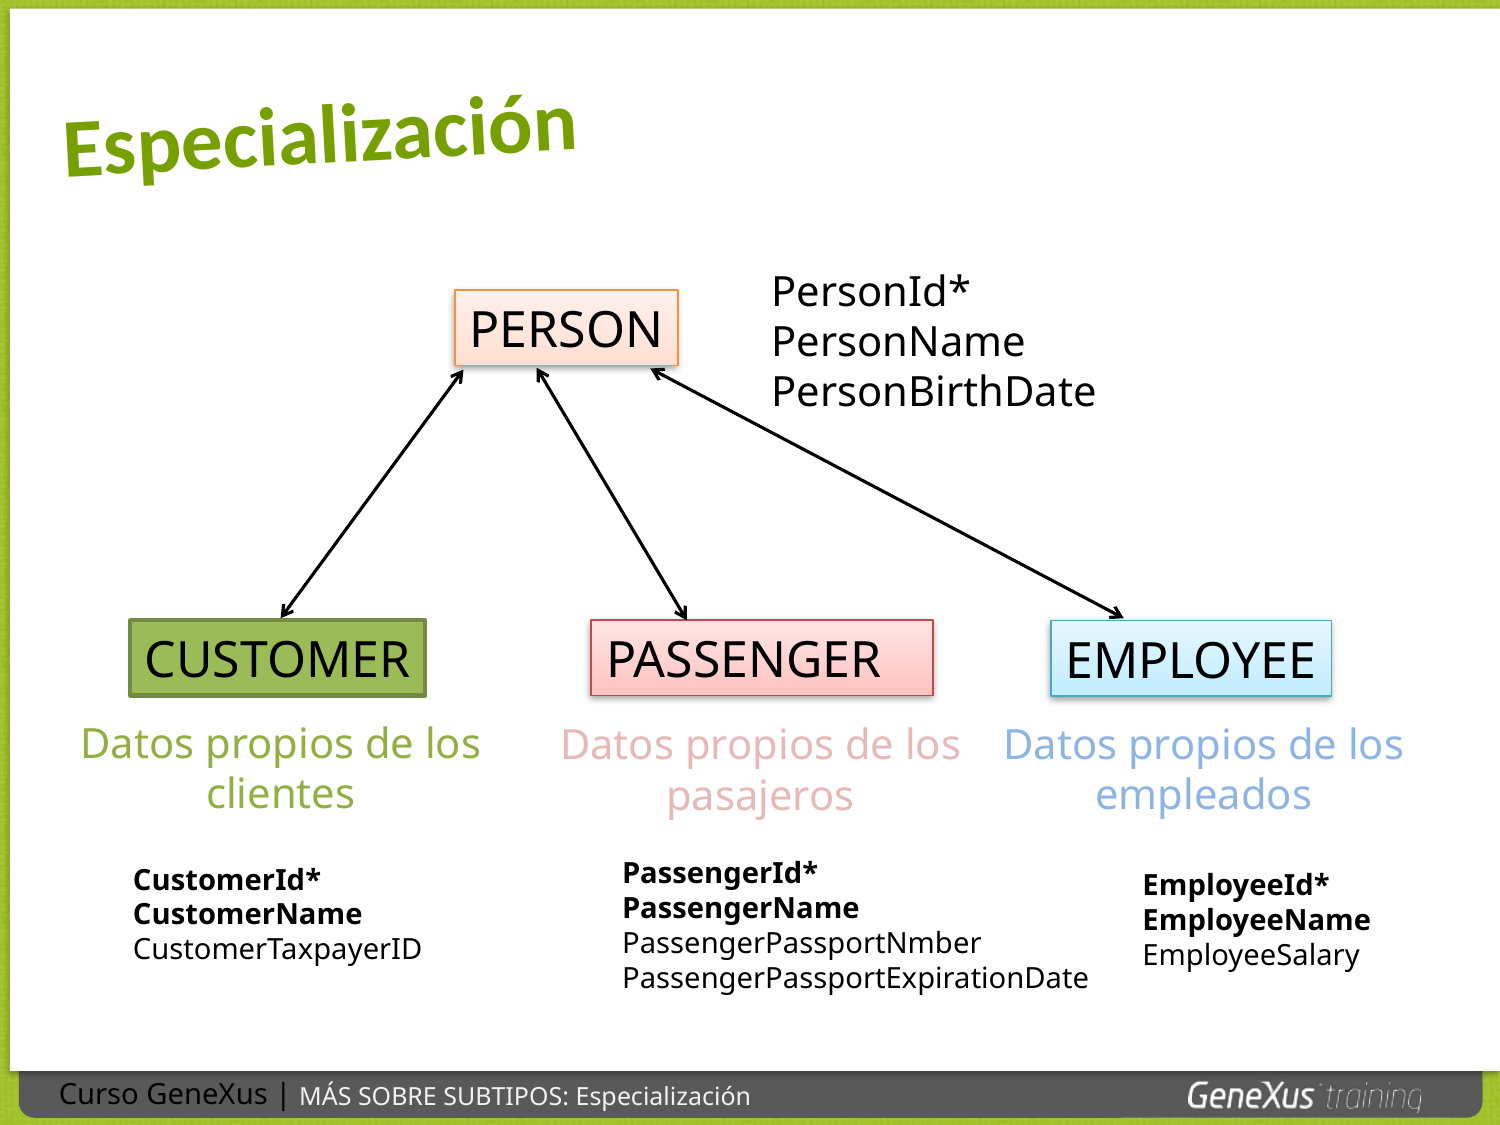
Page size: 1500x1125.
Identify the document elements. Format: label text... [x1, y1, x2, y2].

text_box Datos propios de los pasajeros [544, 710, 976, 826]
text_box MÁS SOBRE SUBTIPOS: Especialización [299, 1070, 939, 1121]
text_box PersonId* PersonName PersonBirthDate [756, 256, 1143, 423]
text_box PERSON [454, 289, 679, 366]
text_box [650, 368, 1124, 619]
text_box PASSENGER [590, 619, 934, 696]
text_box CustomerId* CustomerName CustomerTaxpayerID [118, 853, 505, 974]
text_box EmployeeId* EmployeeName EmployeeSalary [1127, 858, 1498, 1014]
text_box CUSTOMER [128, 618, 427, 698]
text_box Datos propios de los clientes [65, 709, 497, 825]
text_box [280, 369, 464, 619]
text_box PassengerId* PassengerName PassengerPassportNmber PassengerPassportExpirationDate [607, 847, 1198, 1038]
text_box EMPLOYEE [1050, 620, 1332, 697]
text_box Especialización [44, 42, 849, 202]
text_box Datos propios de los empleados [988, 709, 1420, 826]
text_box [536, 367, 687, 621]
